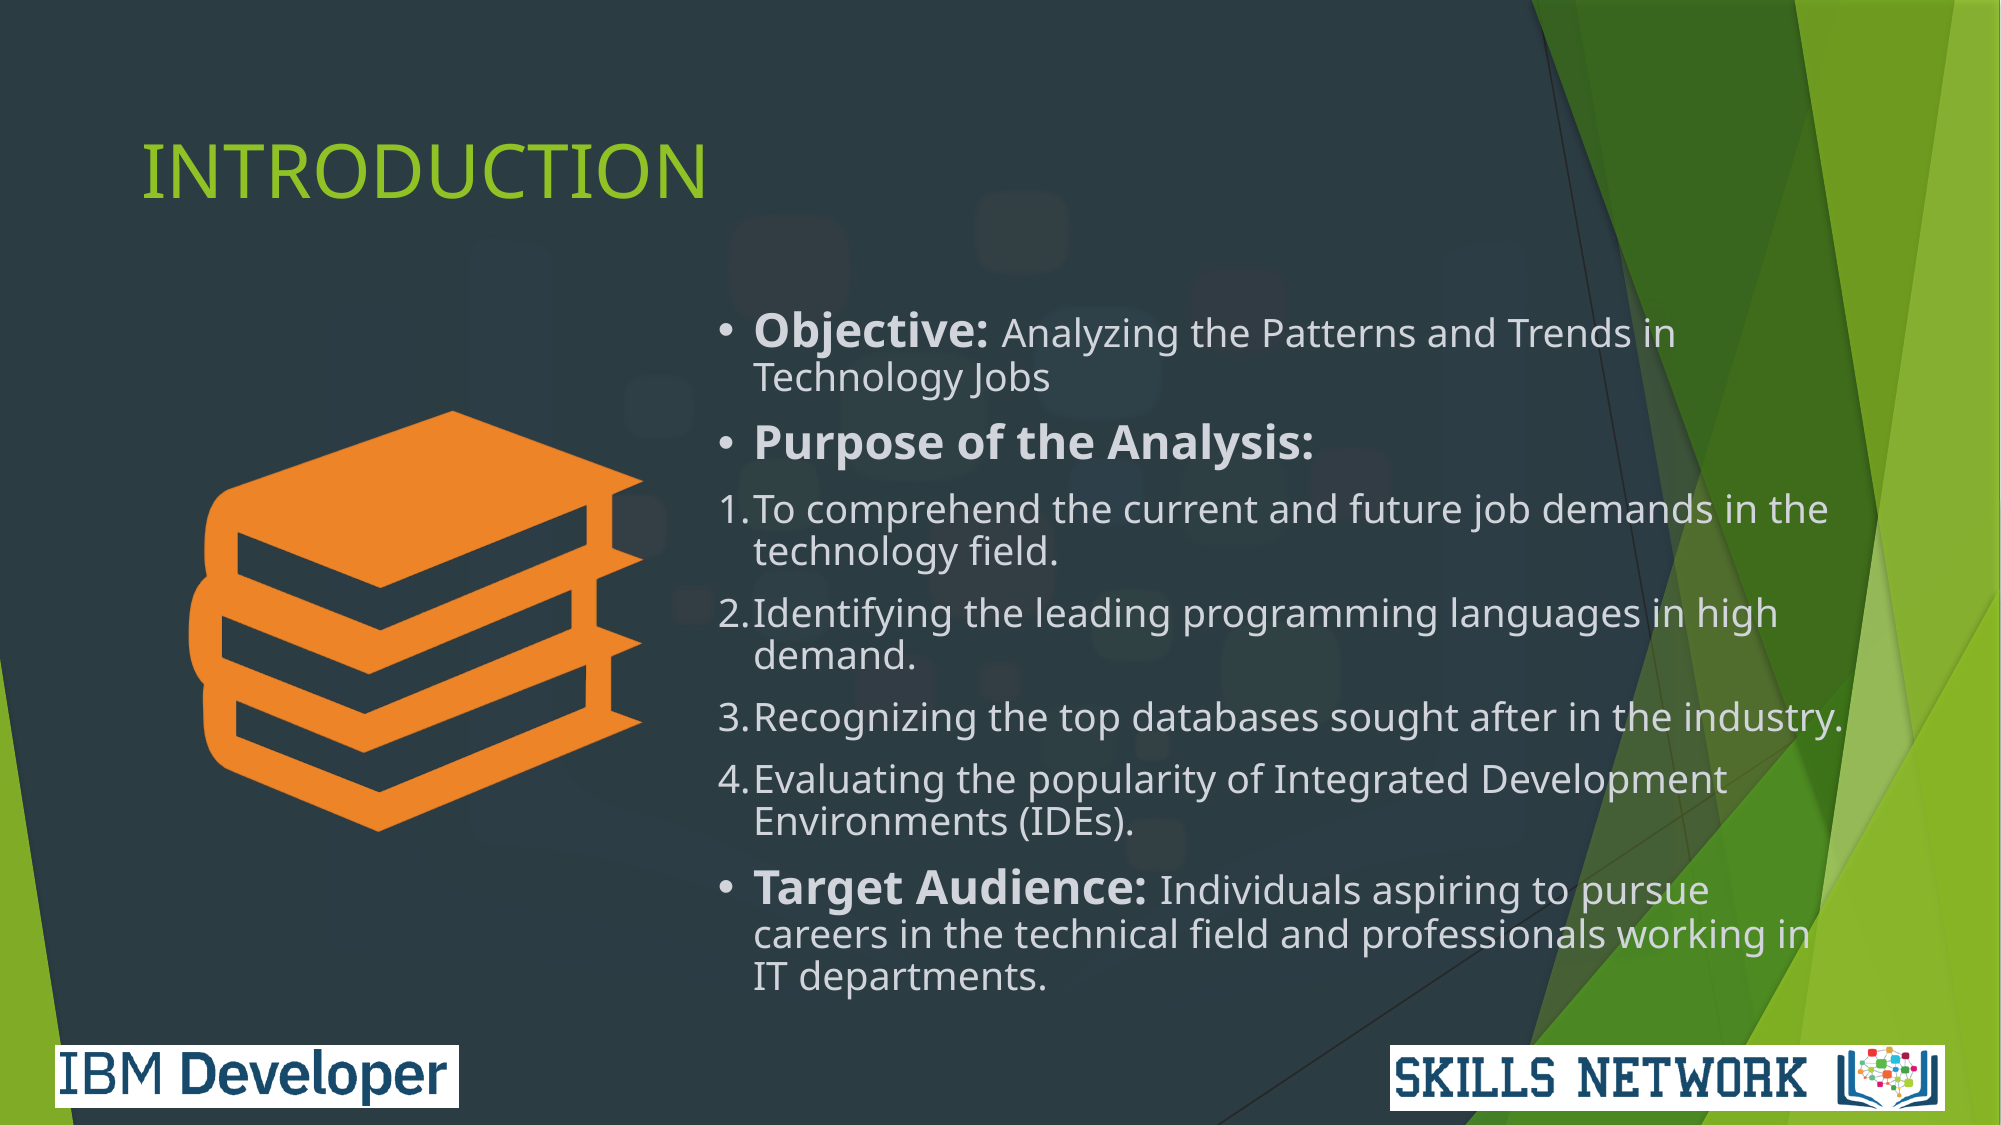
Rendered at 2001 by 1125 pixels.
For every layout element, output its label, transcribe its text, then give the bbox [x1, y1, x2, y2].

title INTRODUCTION [126, 59, 1381, 278]
picture [55, 1045, 459, 1108]
text_box Objective: Analyzing the Patterns and Trends in Technology Jobs Purpose of the Analysis: To comprehend the current and future job demands in the technology field. Identifying the leading programming languages in high demand. Recognizing the top databases sought after in the industry. Evaluating the popularity of Integrated Development Environments (IDEs). Target Audience: Individuals aspiring to pursue careers in the technical field and professionals working in IT departments. [702, 299, 1863, 1014]
picture [162, 370, 665, 873]
picture [1390, 1045, 1945, 1111]
